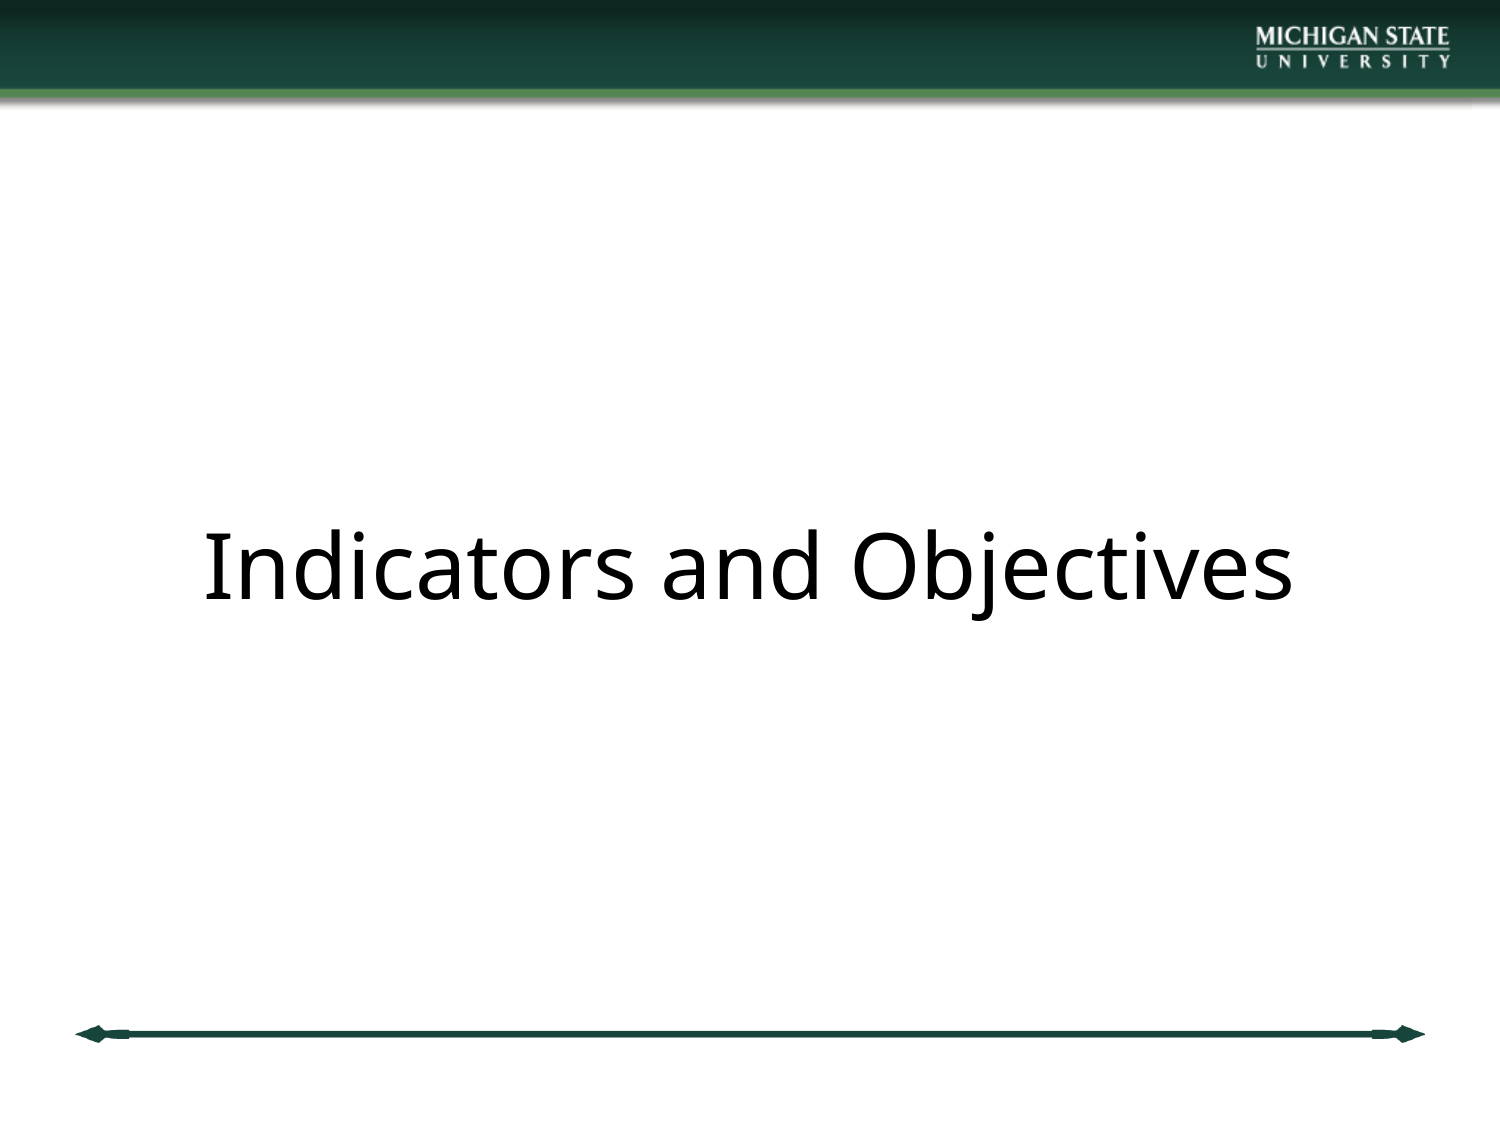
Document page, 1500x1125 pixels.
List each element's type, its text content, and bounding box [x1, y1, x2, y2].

picture [0, 0, 1500, 110]
title Indicators and Objectives [51, 470, 1449, 655]
picture [75, 1025, 1425, 1043]
